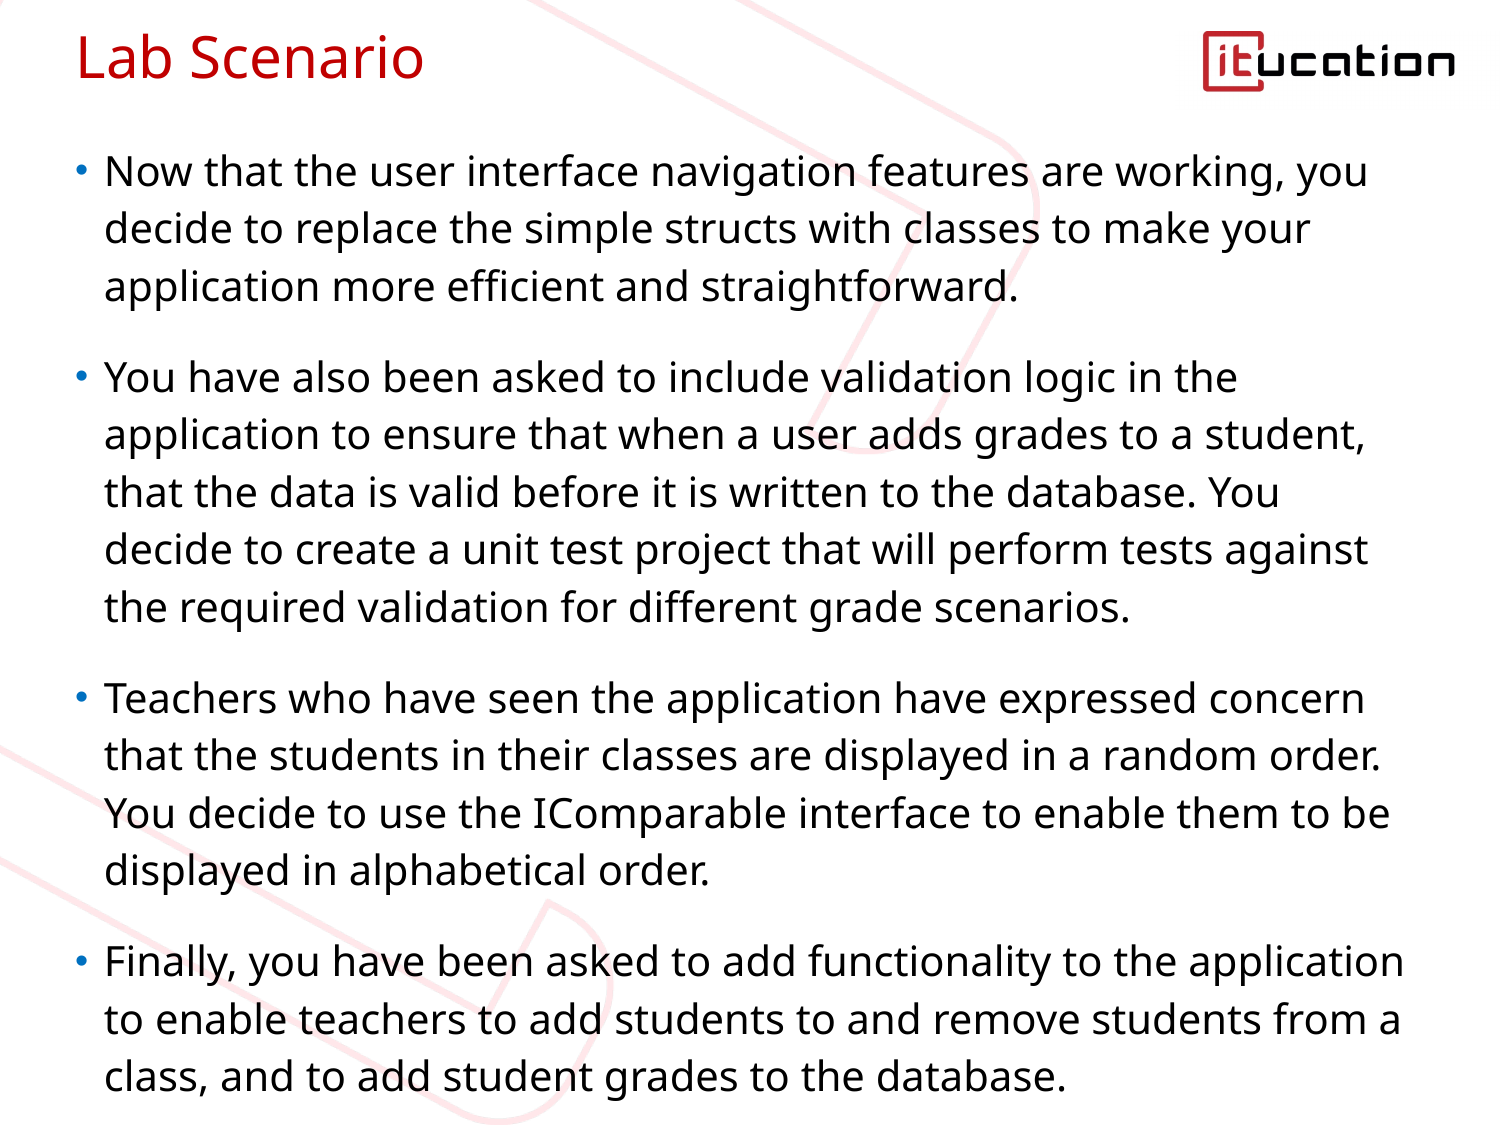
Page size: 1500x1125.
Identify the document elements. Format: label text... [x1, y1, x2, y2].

title Lab Scenario [75, 0, 1186, 122]
picture [1186, 31, 1500, 110]
list Now that the user interface navigation features are working, you decide to replace the simple structs with classes to make your application more efficient and straightforward. You have also been asked to include validation logic in the application to ensure that when a user adds grades to a student, that the data is valid before it is written to the database. You decide to create a unit test project that will perform tests against the required validation for different grade scenarios. Teachers who have seen the application have expressed concern that the students in their classes are displayed in a random order. You decide to use the IComparable interface to enable them to be displayed in alphabetical order. Finally, you have been asked to add functionality to the application to enable teachers to add students to and remove students from a class, and to add student grades to the database. [74, 136, 1408, 982]
